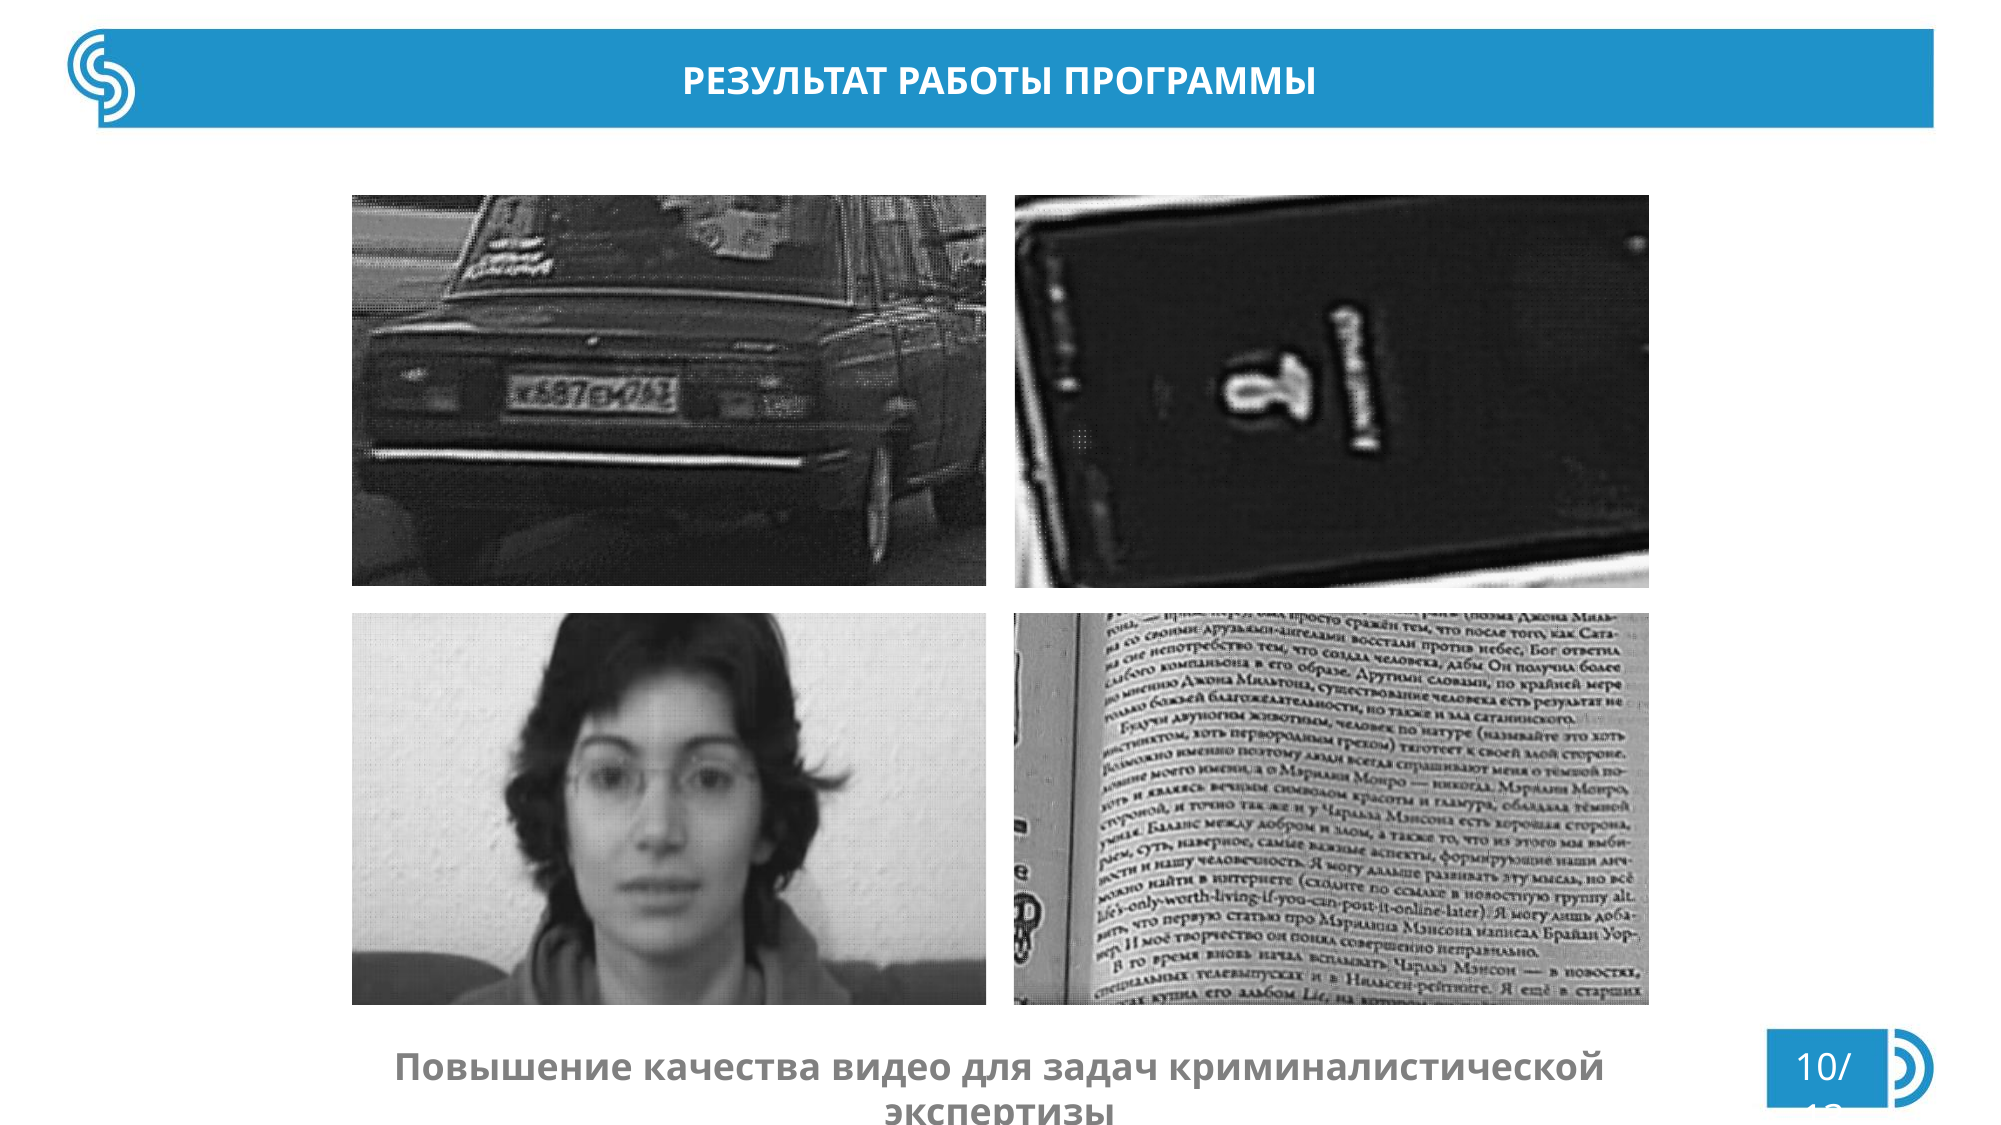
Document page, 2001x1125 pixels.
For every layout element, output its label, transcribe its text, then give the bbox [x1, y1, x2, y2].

picture [0, 0, 2001, 1125]
text_box Повышение качества видео для задач криминалистической экспертизы [352, 1035, 1648, 1125]
text_box 10/13 [1760, 1035, 1887, 1125]
text_box РЕЗУЛЬТАТ РАБОТЫ ПРОГРАММЫ [352, 49, 1648, 110]
